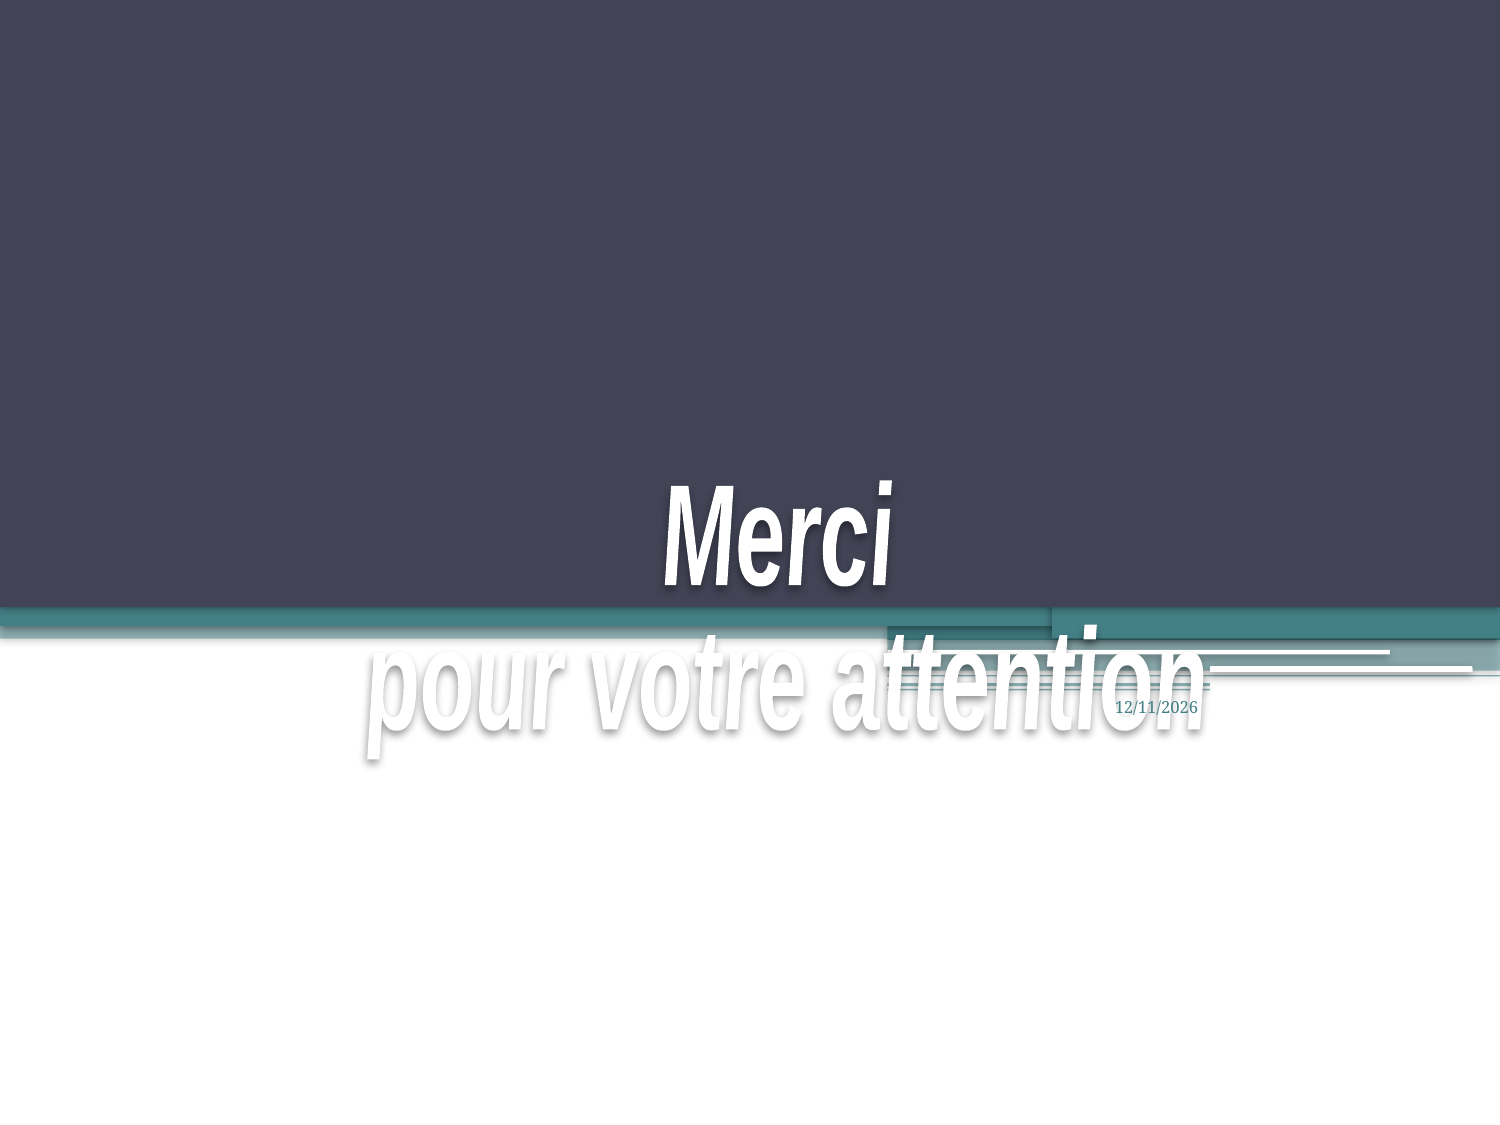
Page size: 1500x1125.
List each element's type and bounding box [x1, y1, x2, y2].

slide_number [1100, 690, 1258, 765]
